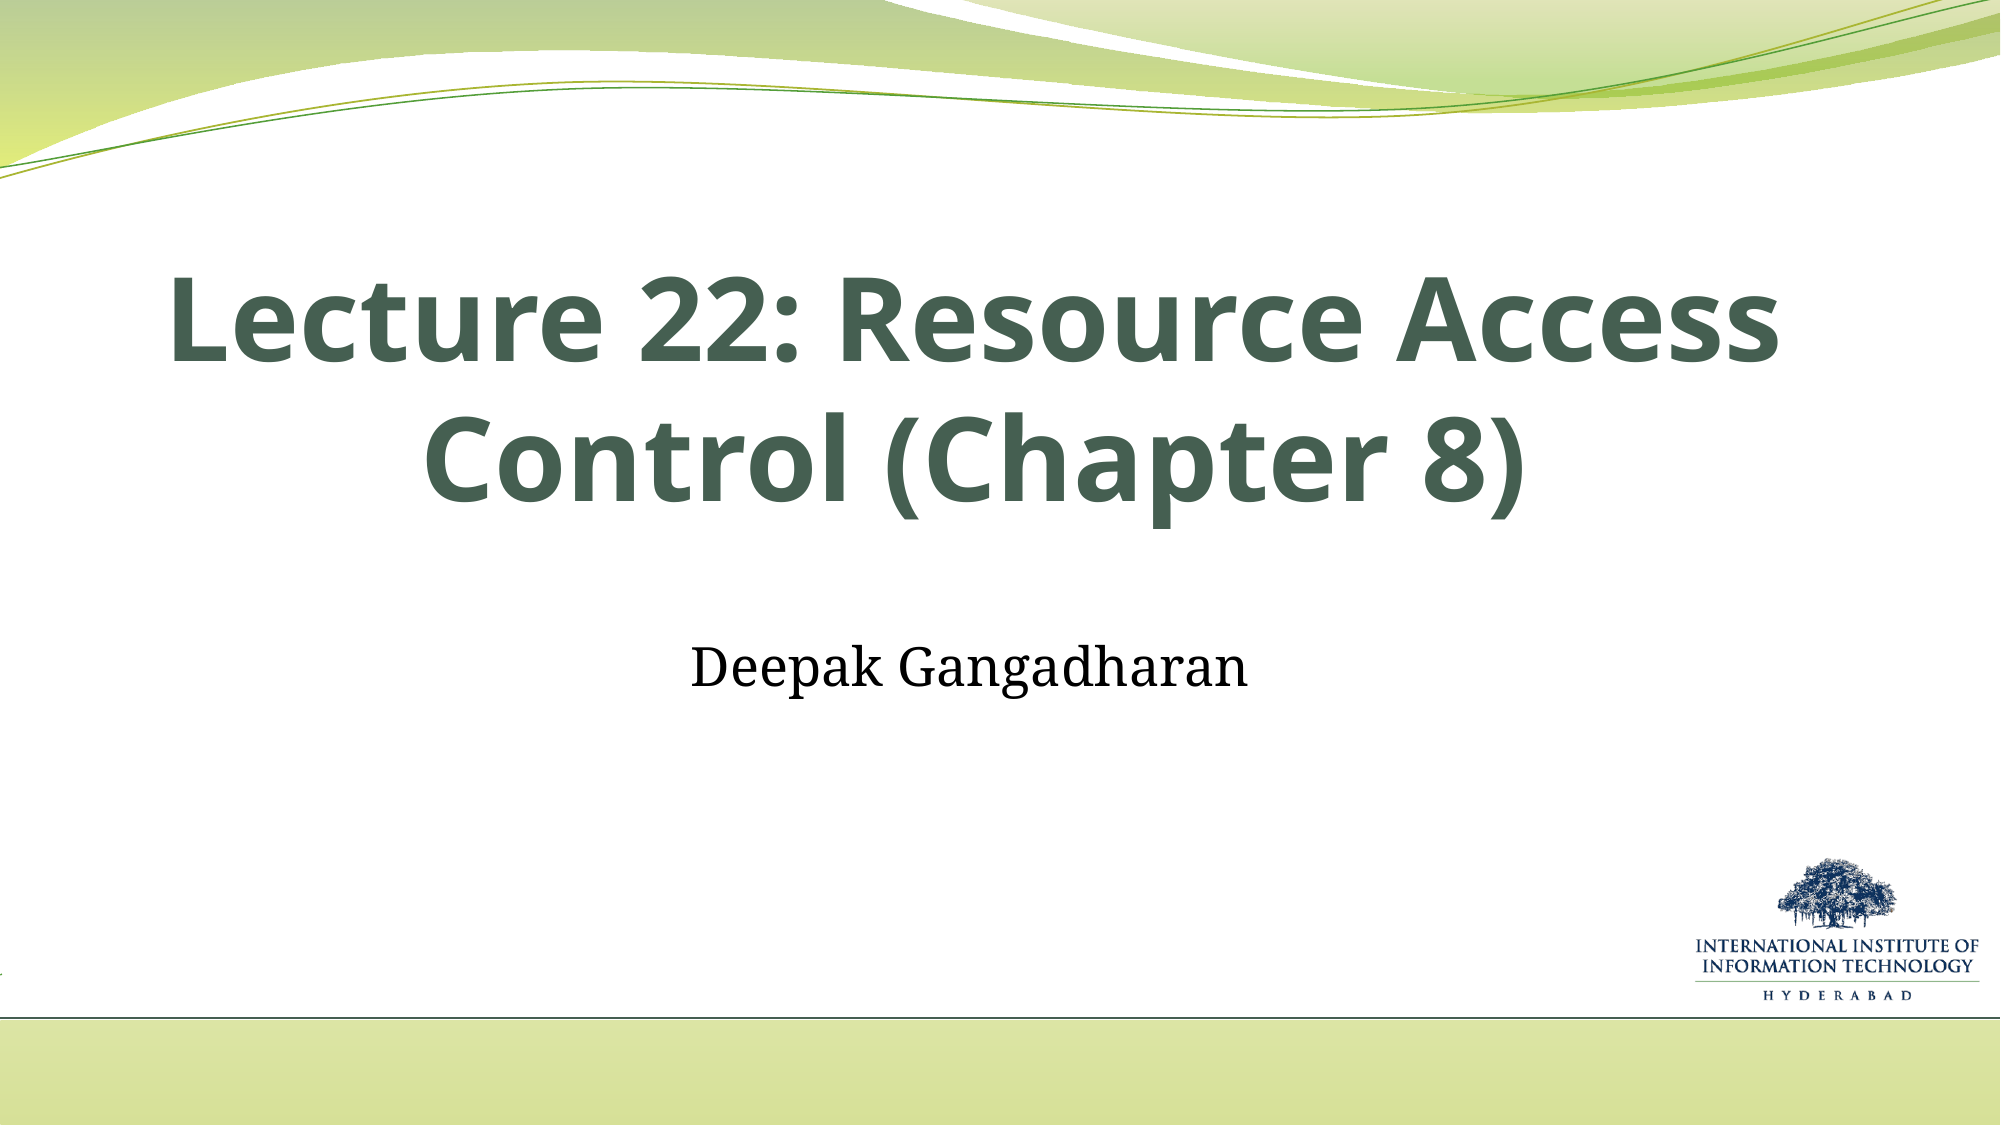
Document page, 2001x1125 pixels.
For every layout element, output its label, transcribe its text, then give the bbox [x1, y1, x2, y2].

subtitle Deepak Gangadharan [116, 624, 1835, 818]
picture [1689, 852, 1986, 1006]
title Lecture 22: Resource Access Control (Chapter 8) [116, 224, 1834, 525]
